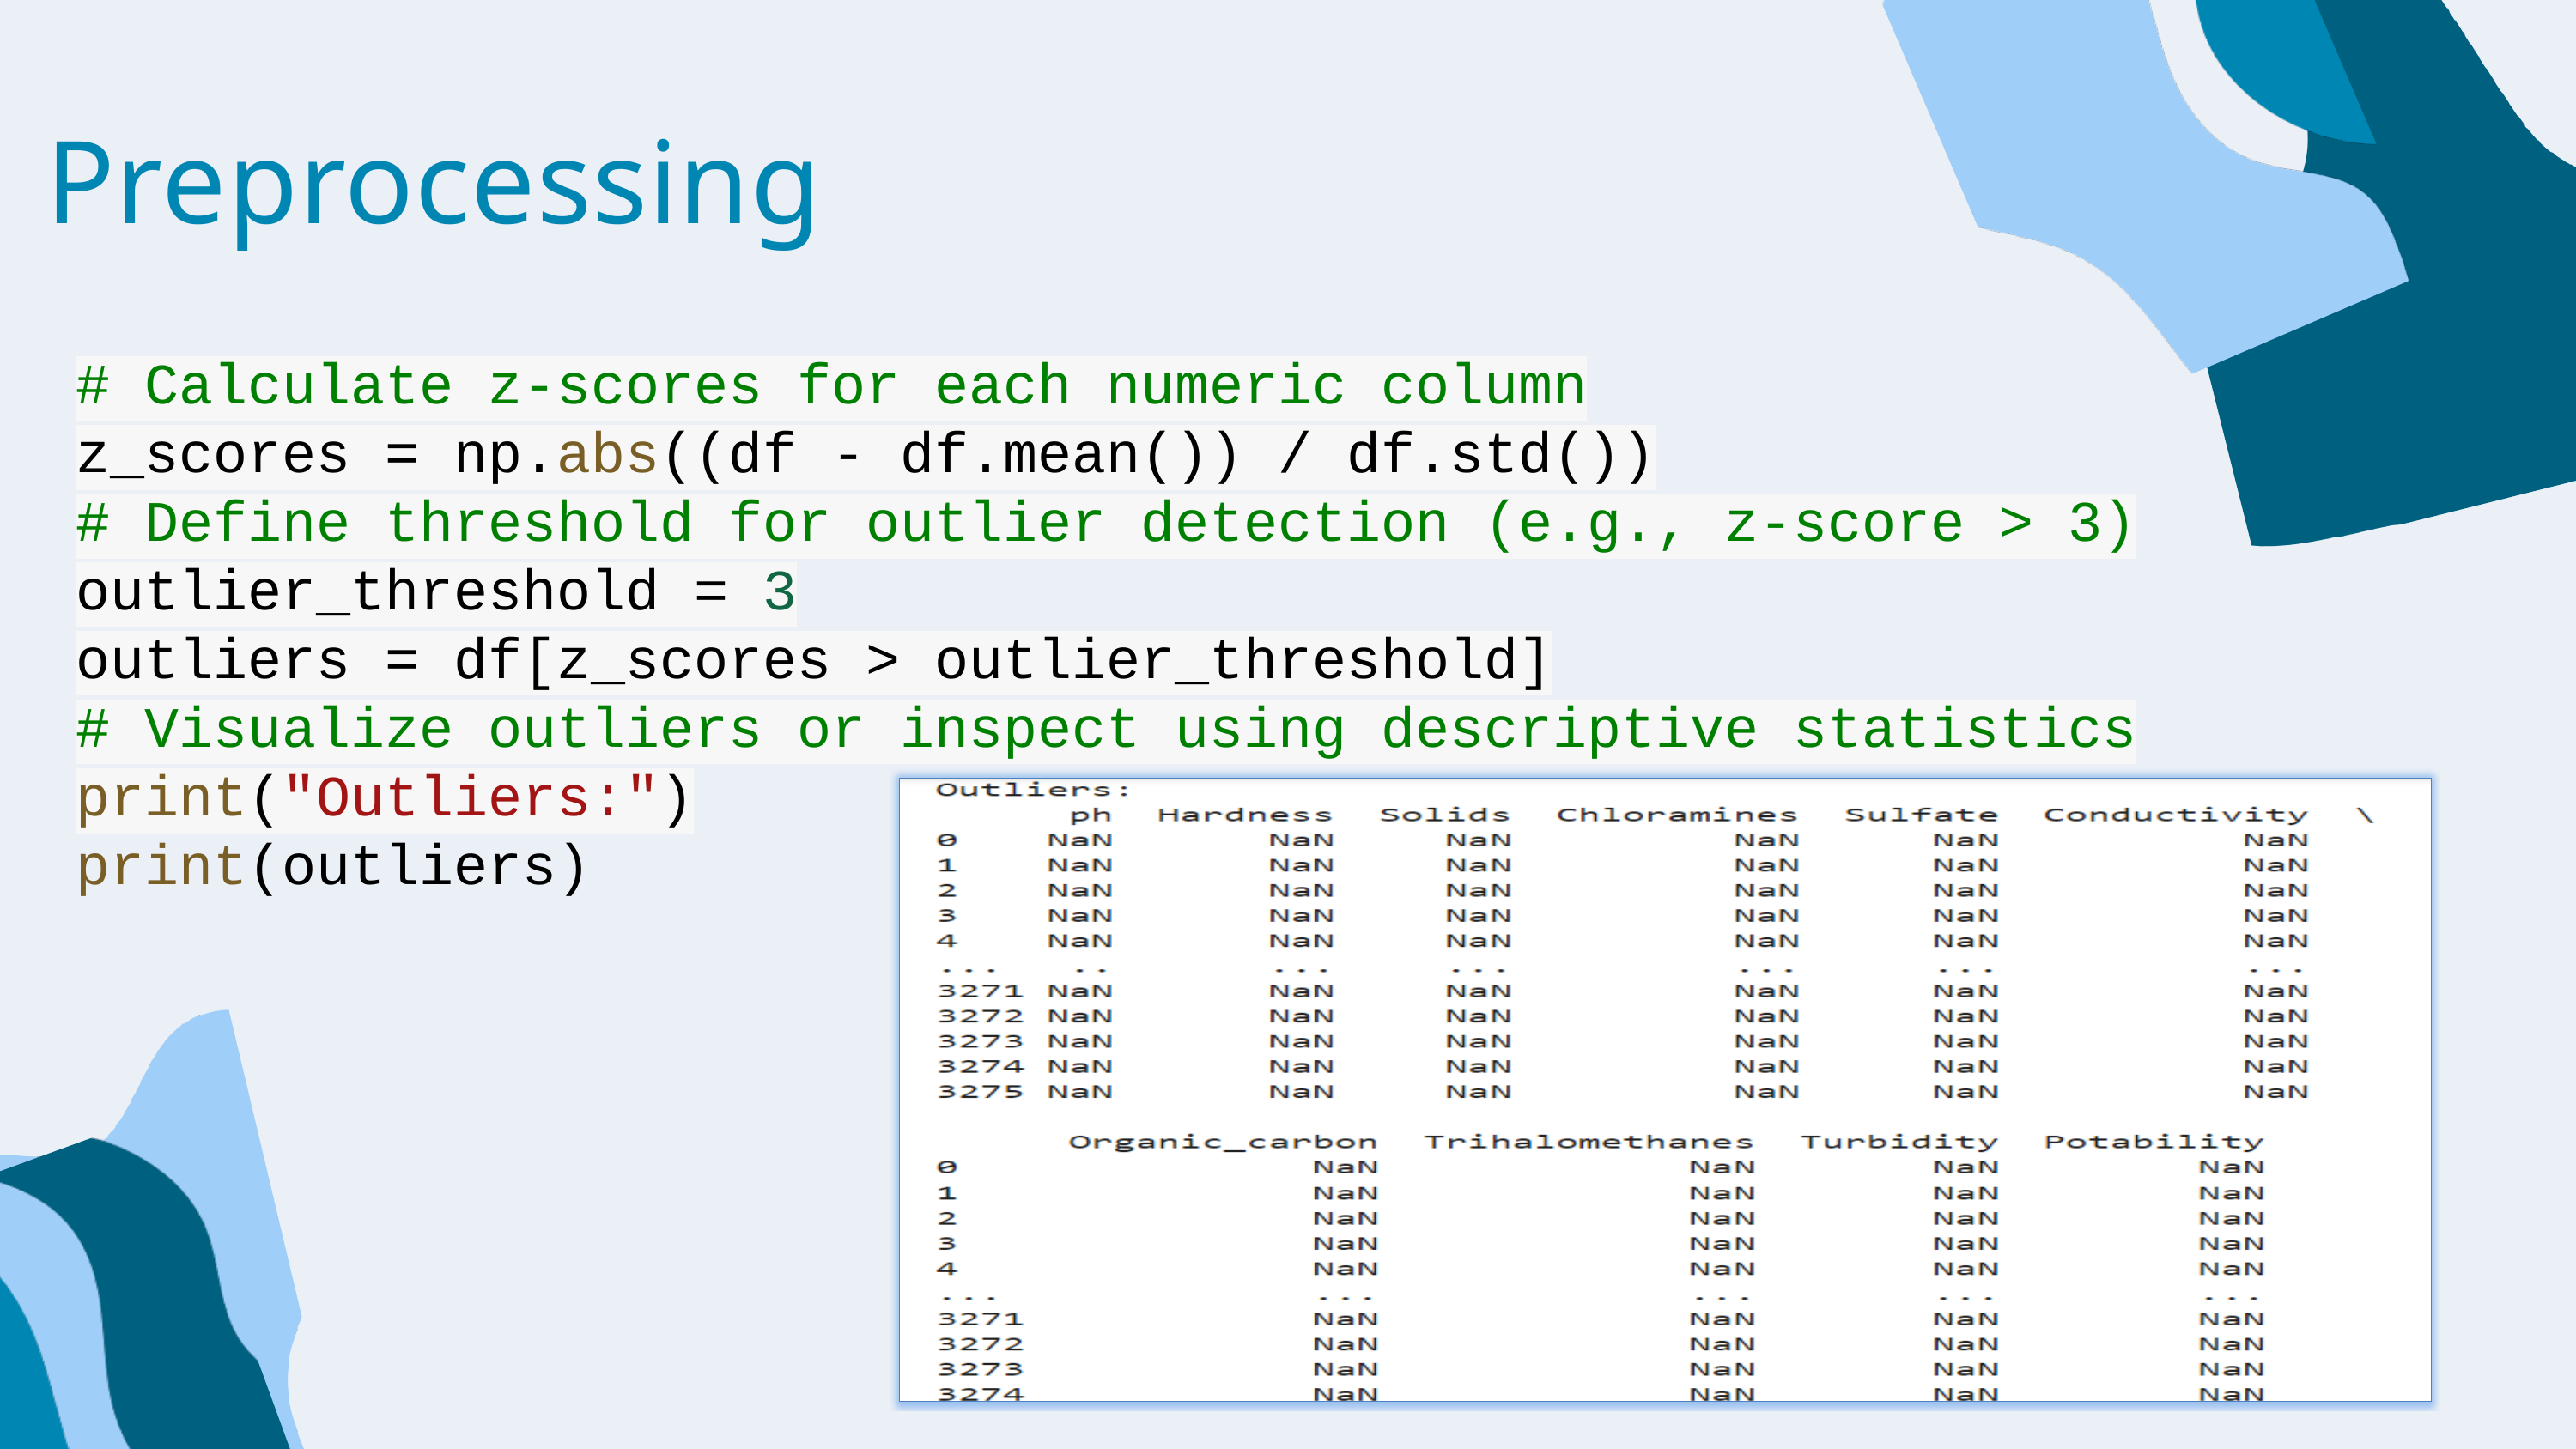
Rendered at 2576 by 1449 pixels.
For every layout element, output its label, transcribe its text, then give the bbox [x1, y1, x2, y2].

text_box [0, 1006, 334, 1449]
text_box Preprocessing [46, 131, 1127, 246]
text_box # Calculate z-scores for each numeric column z_scores = np.abs((df - df.mean()) / df.std()) # Define threshold for outlier detection (e.g., z-score > 3) outlier_threshold = 3 outliers = df[z_scores > outlier_threshold] # Visualize outliers or inspect using descriptive statistics print("Outliers:") print(outliers) [76, 346, 2500, 896]
text_box [2207, 0, 2576, 561]
text_box [1880, 0, 2432, 429]
picture [898, 777, 2432, 1403]
text_box [0, 1110, 290, 1449]
